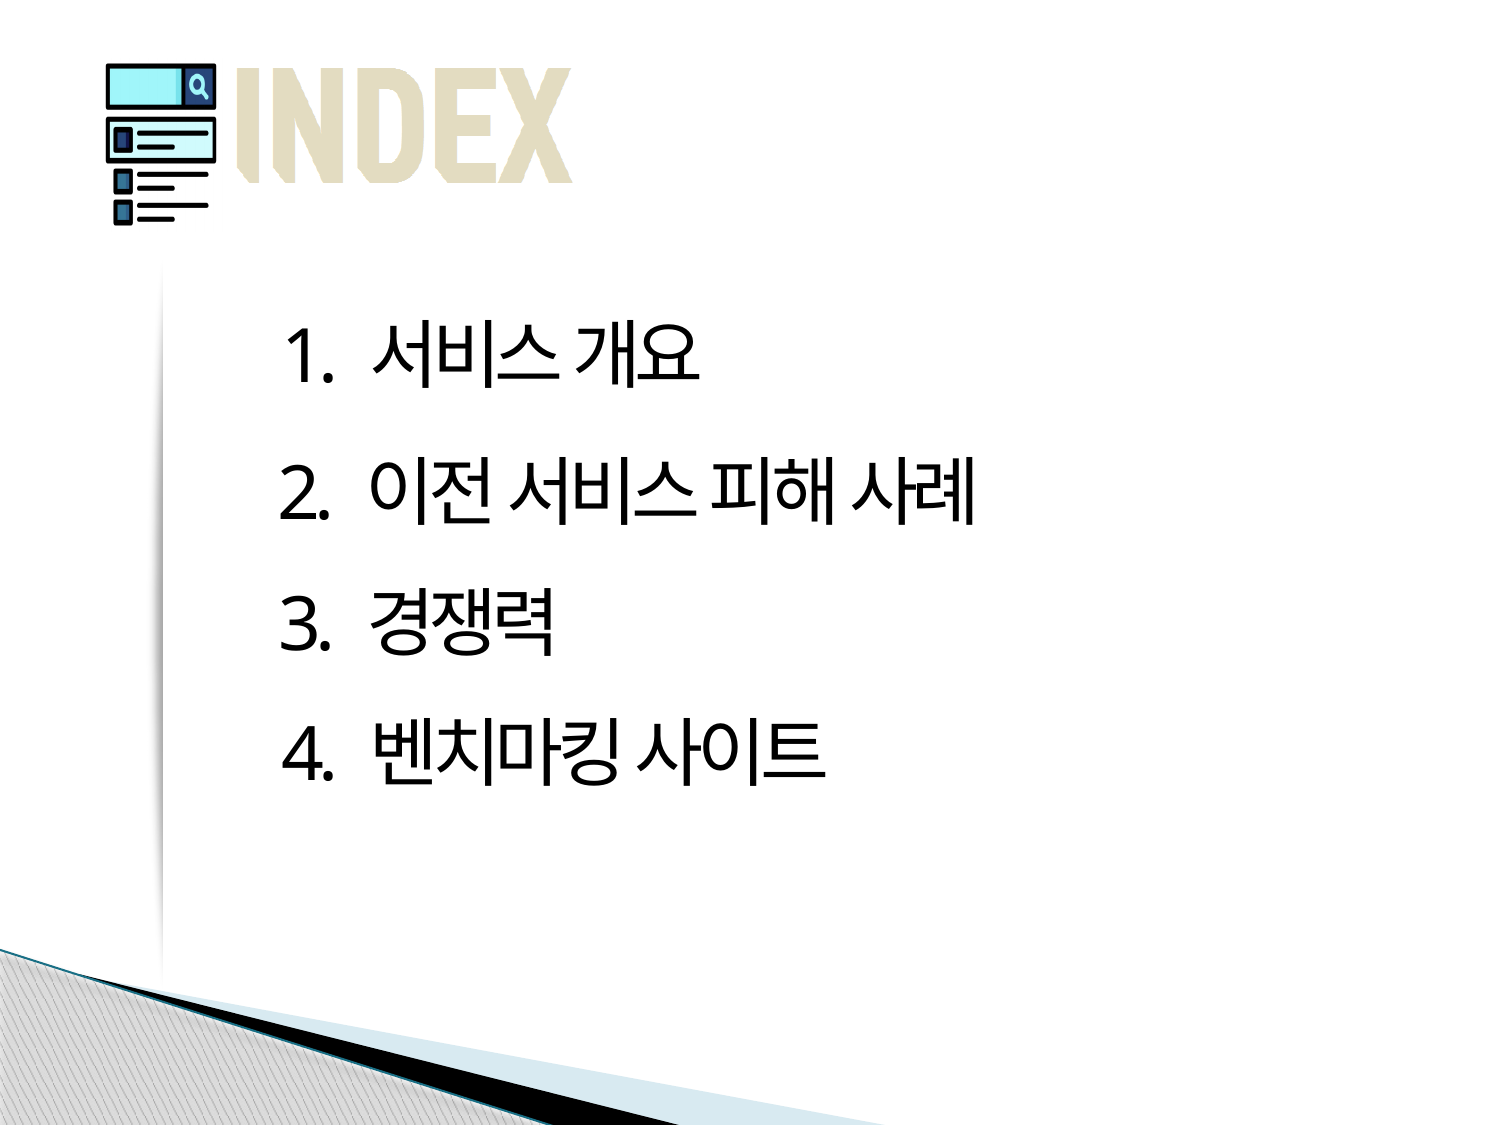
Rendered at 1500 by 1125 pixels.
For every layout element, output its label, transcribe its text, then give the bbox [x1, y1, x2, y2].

picture [0, 57, 565, 1035]
text_box 2. 이전 서비스 피해 사례 [263, 444, 1329, 535]
text_box 3. 경쟁력 [263, 574, 1424, 666]
text_box 1. 서비스 개요 [266, 307, 1483, 398]
picture [231, 59, 577, 190]
text_box 4. 벤치마킹 사이트 [266, 705, 1333, 796]
